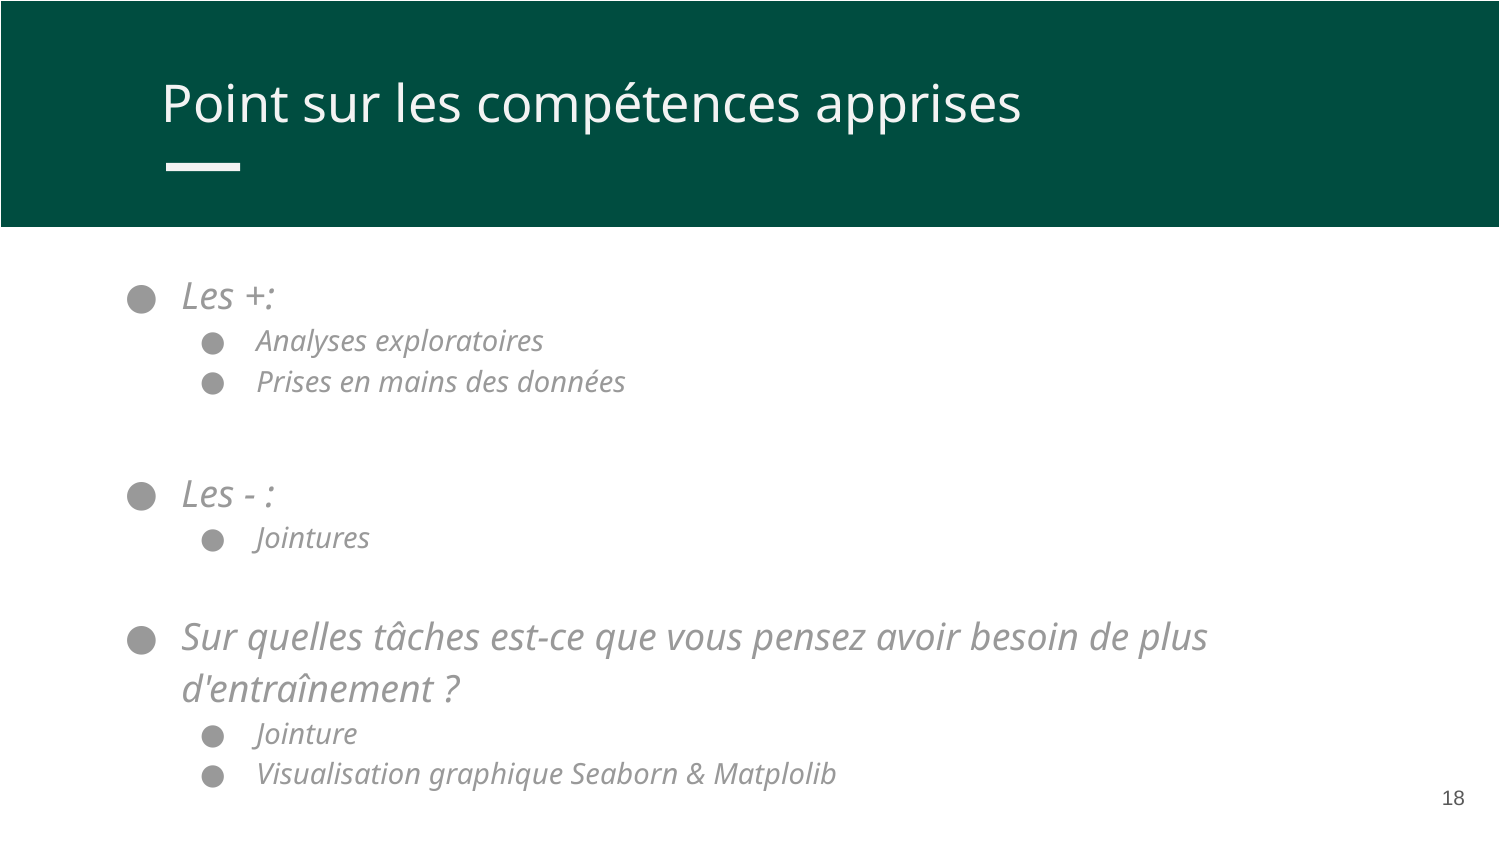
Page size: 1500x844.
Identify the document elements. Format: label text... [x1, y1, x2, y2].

slide_number 18 [1389, 764, 1480, 830]
text_box [0, 0, 1500, 228]
text_box Point sur les compétences apprises [146, 55, 1500, 150]
text_box [166, 162, 241, 172]
list Les +: Analyses exploratoires Prises en mains des données Les - : Jointures Sur quelles tâches est-ce que vous pensez avoir besoin de plus d'entraînement ? Jointure Visualisation graphique Seaborn & Matplolib [91, 250, 1456, 812]
